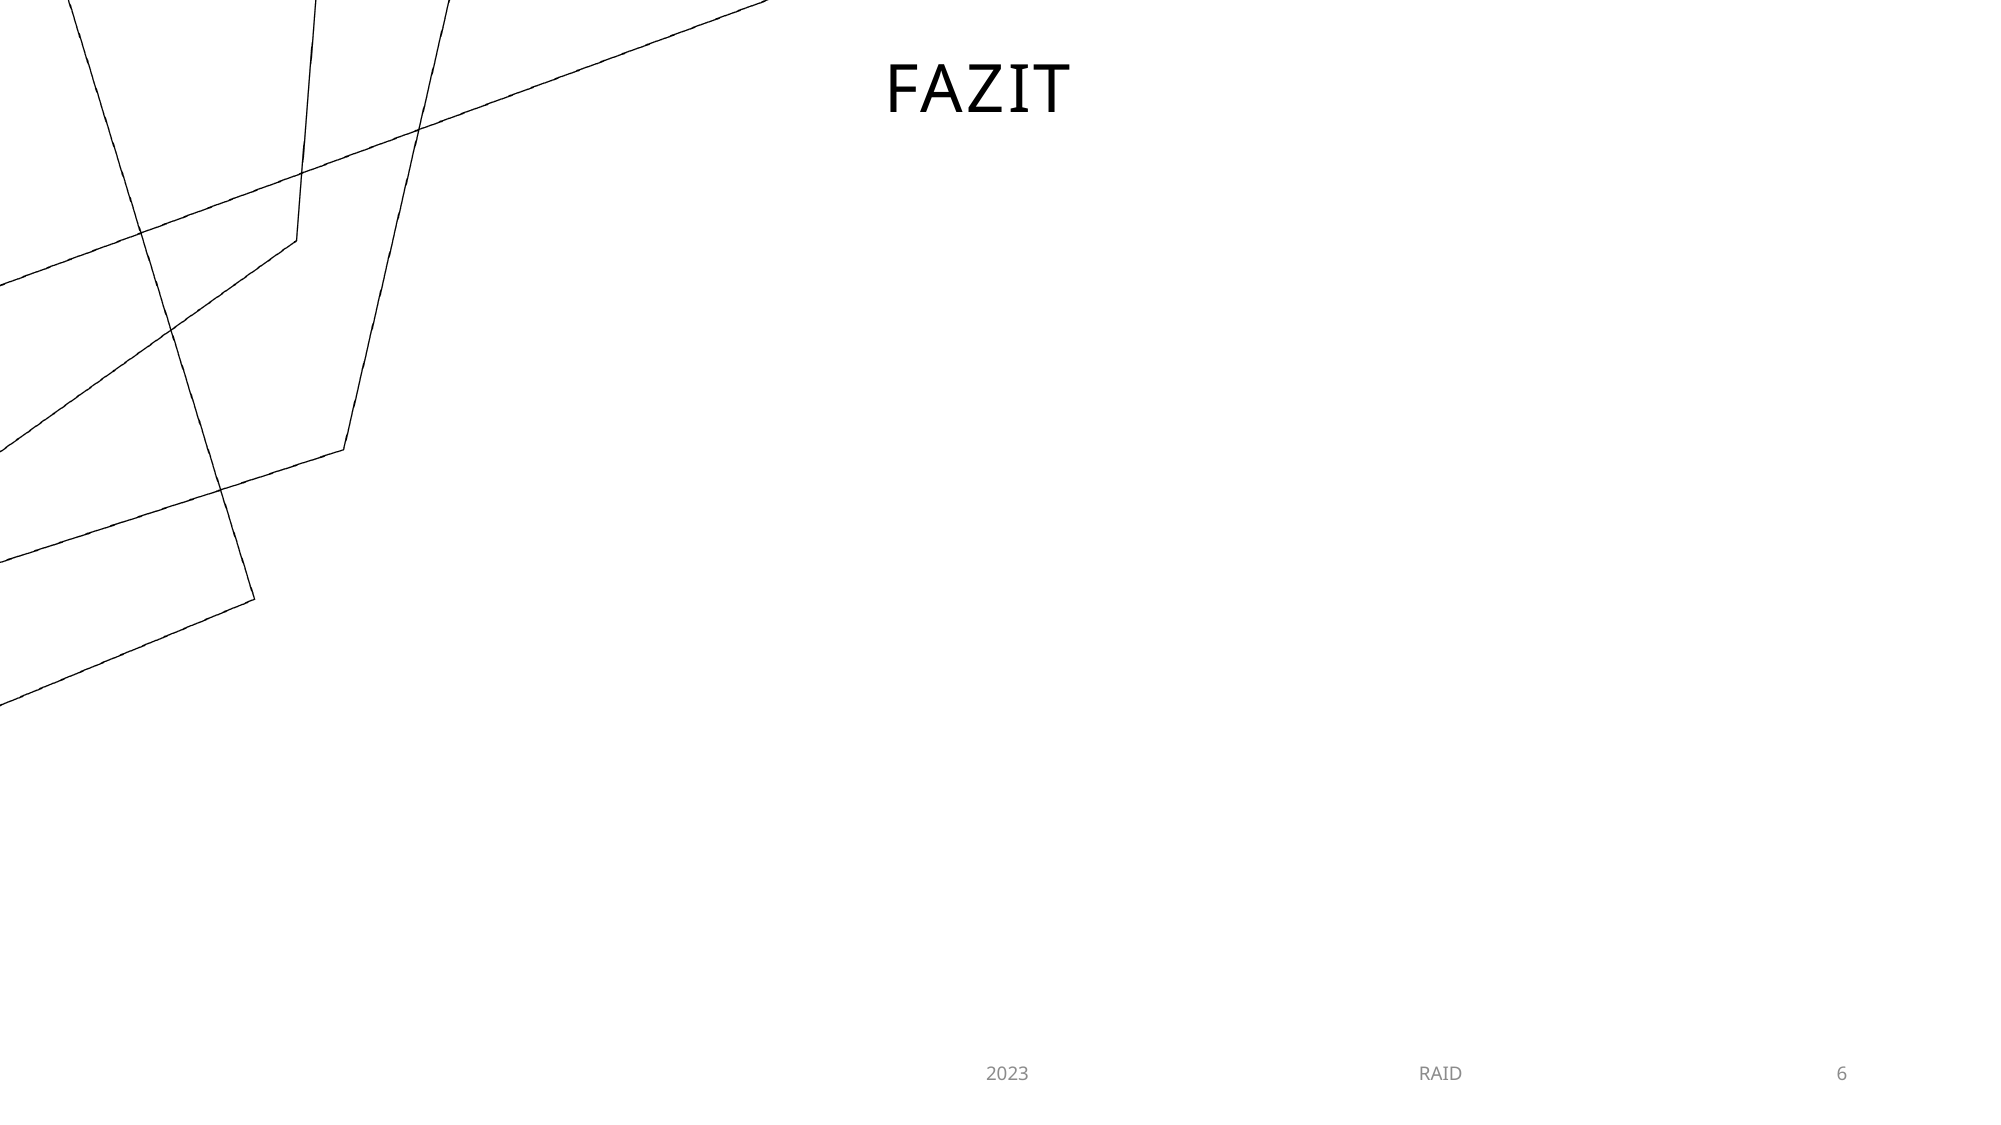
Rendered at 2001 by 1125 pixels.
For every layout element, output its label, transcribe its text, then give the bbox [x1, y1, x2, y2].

footer RAID [1174, 1042, 1707, 1103]
slide_number 2023 [971, 1042, 1127, 1103]
picture [0, 0, 803, 720]
slide_number 6 [1755, 1042, 1863, 1103]
text_box Fazit [869, 0, 1725, 135]
